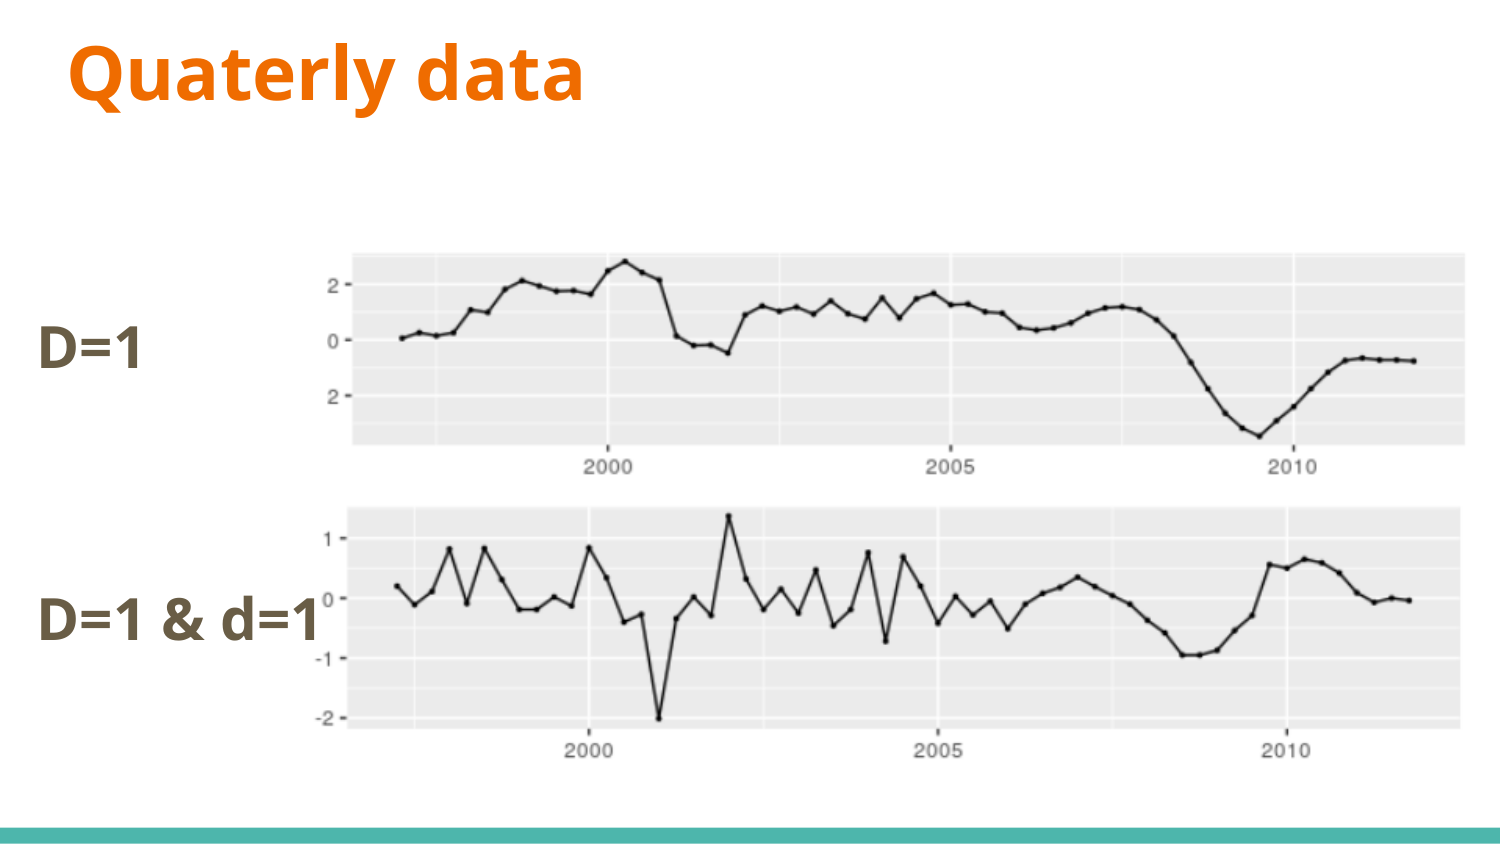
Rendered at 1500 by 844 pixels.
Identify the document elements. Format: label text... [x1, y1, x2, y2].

picture [327, 236, 1485, 488]
text_box D=1 [21, 295, 322, 429]
picture [311, 497, 1470, 771]
text_box D=1 & d=1 [21, 567, 306, 702]
title Quaterly data [51, 10, 1449, 127]
